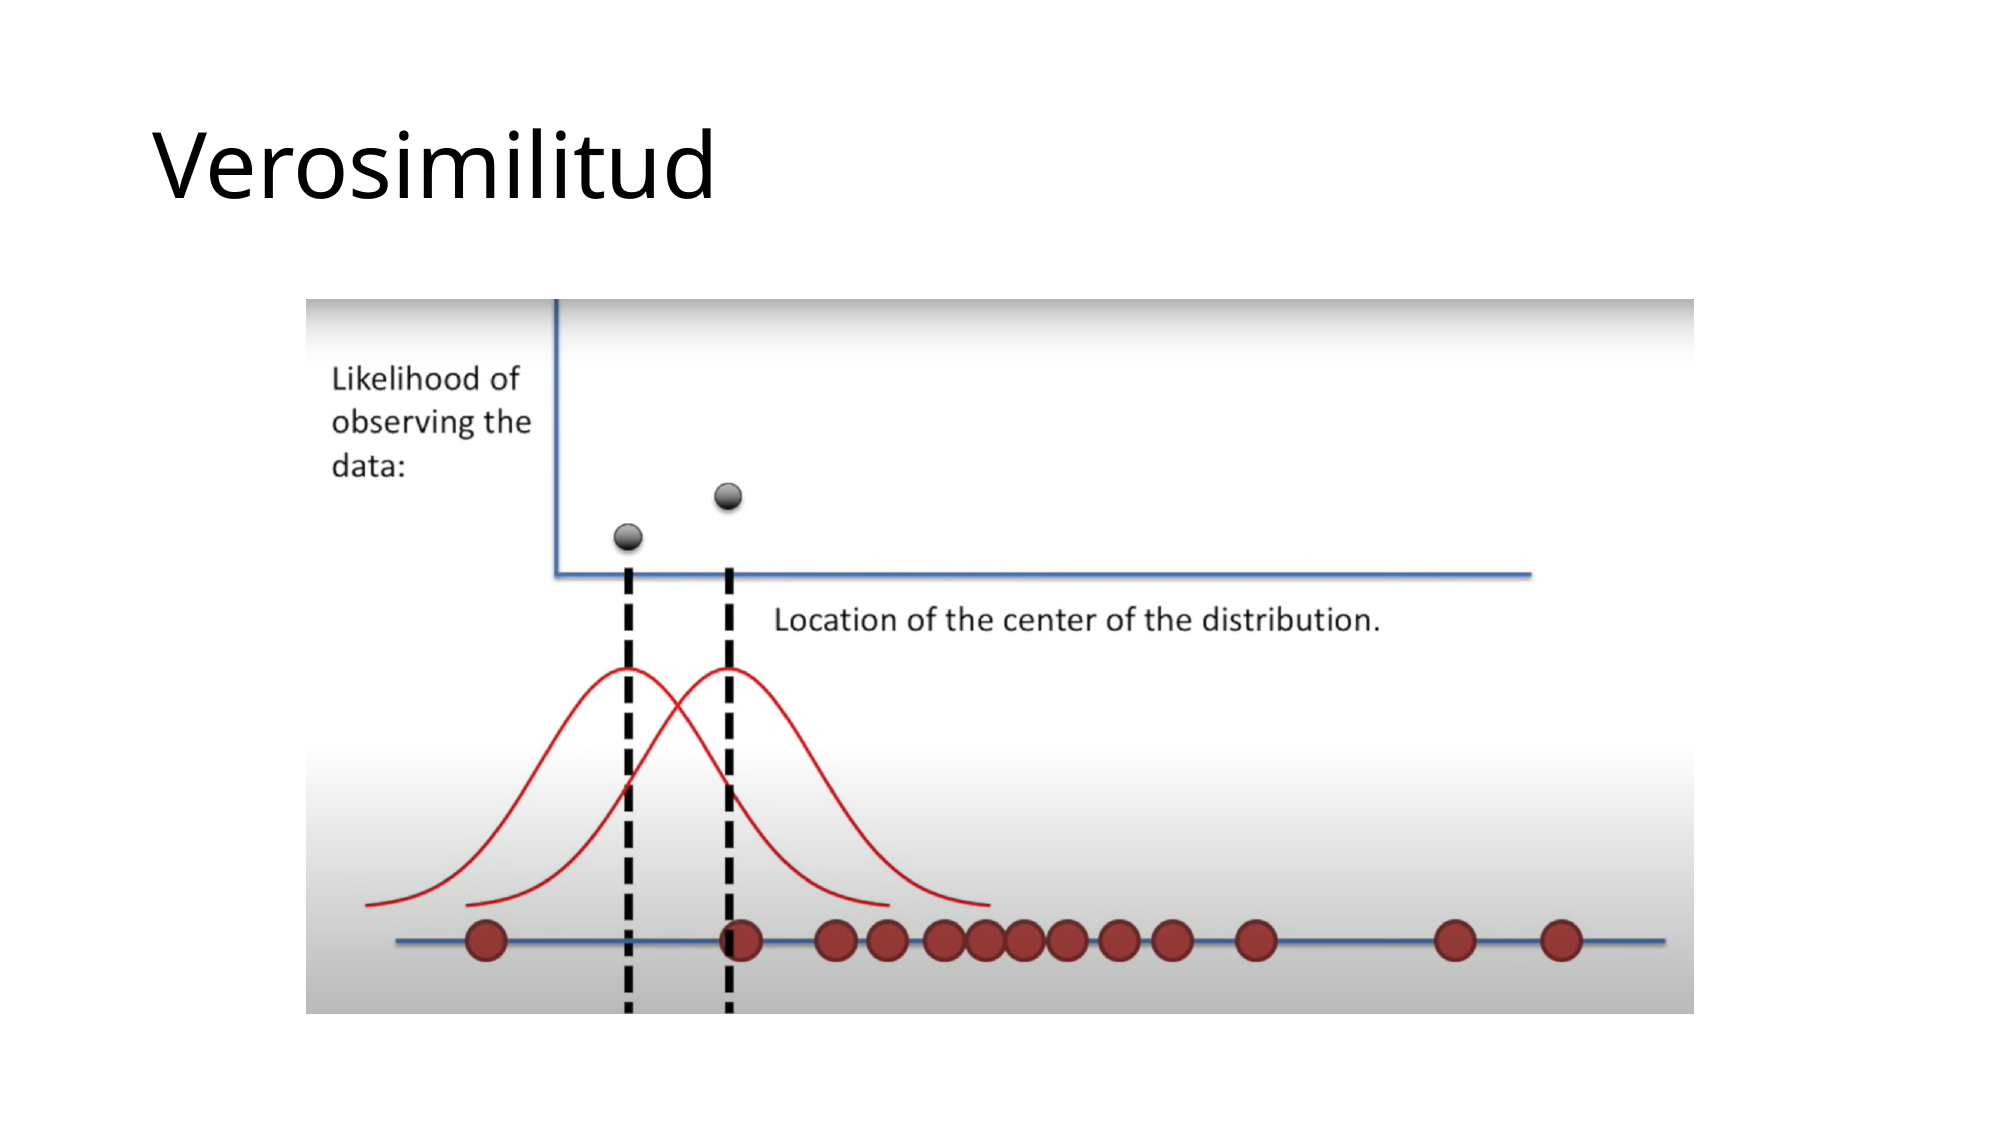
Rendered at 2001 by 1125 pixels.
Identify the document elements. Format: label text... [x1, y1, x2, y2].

title Verosimilitud [137, 59, 1863, 278]
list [306, 298, 1694, 1014]
